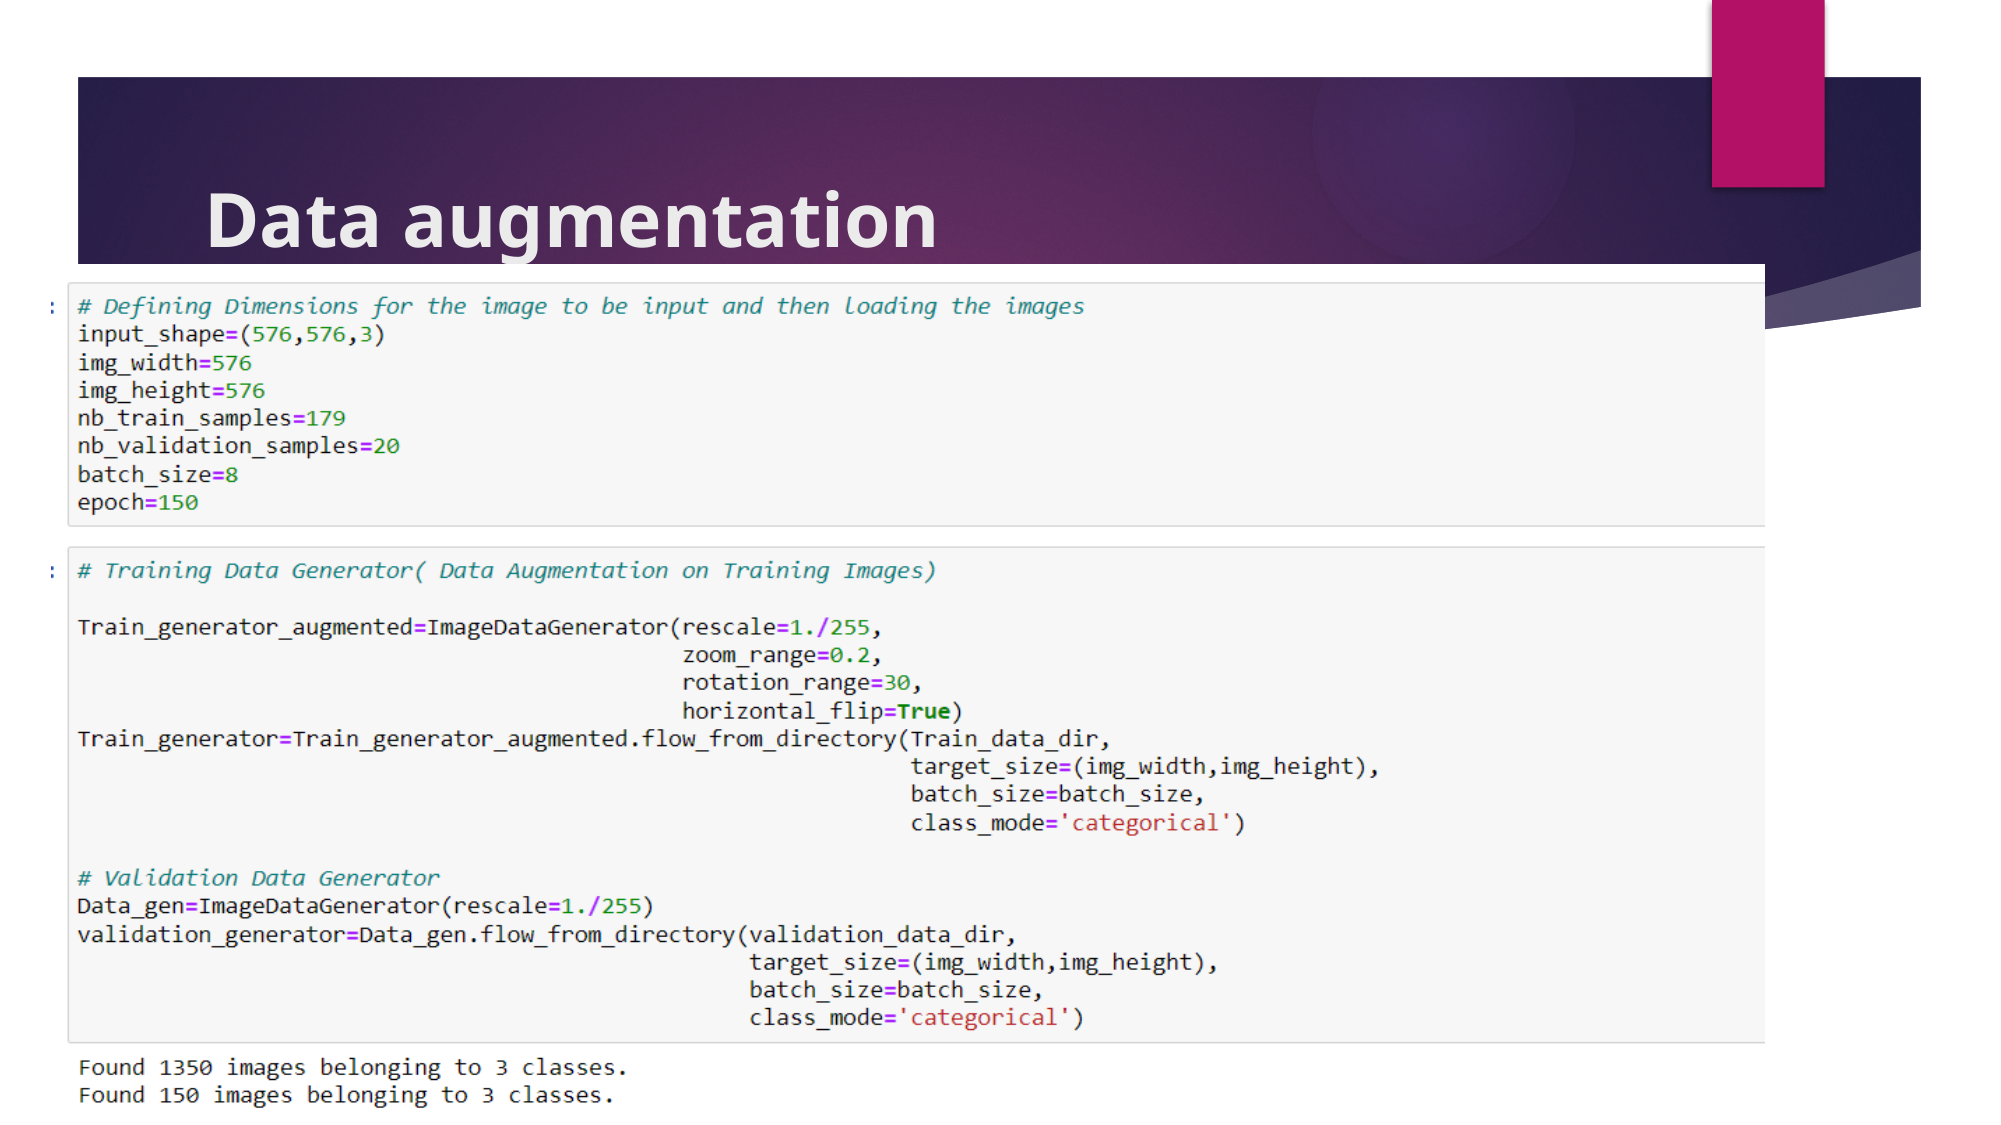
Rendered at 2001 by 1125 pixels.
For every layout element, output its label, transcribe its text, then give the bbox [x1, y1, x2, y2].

picture [51, 264, 1765, 1125]
title Data augmentation [189, 159, 1627, 263]
